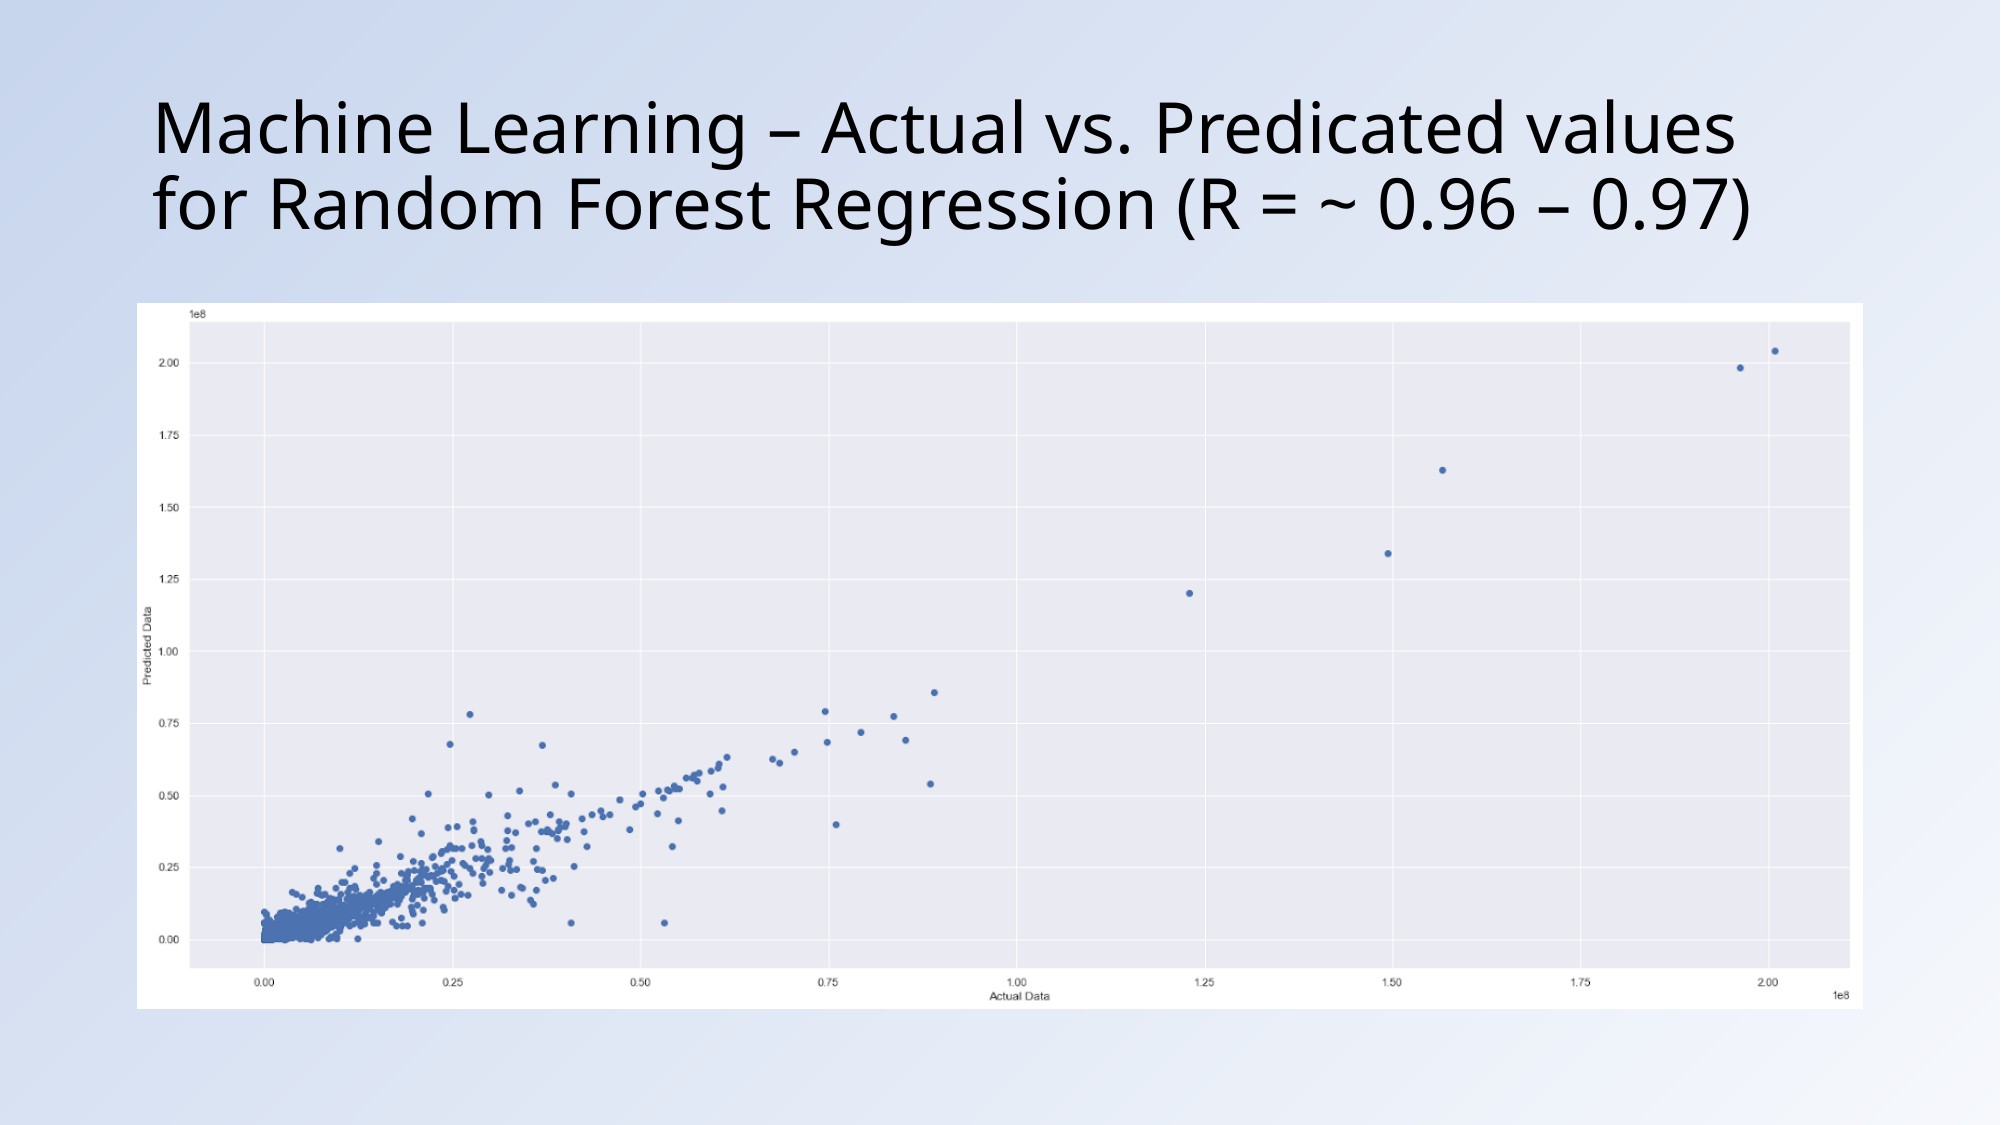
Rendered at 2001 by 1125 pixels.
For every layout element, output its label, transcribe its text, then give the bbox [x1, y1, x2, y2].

title Machine Learning – Actual vs. Predicated values for Random Forest Regression (R = ~ 0.96 – 0.97) [137, 59, 1863, 278]
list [137, 303, 1863, 1009]
